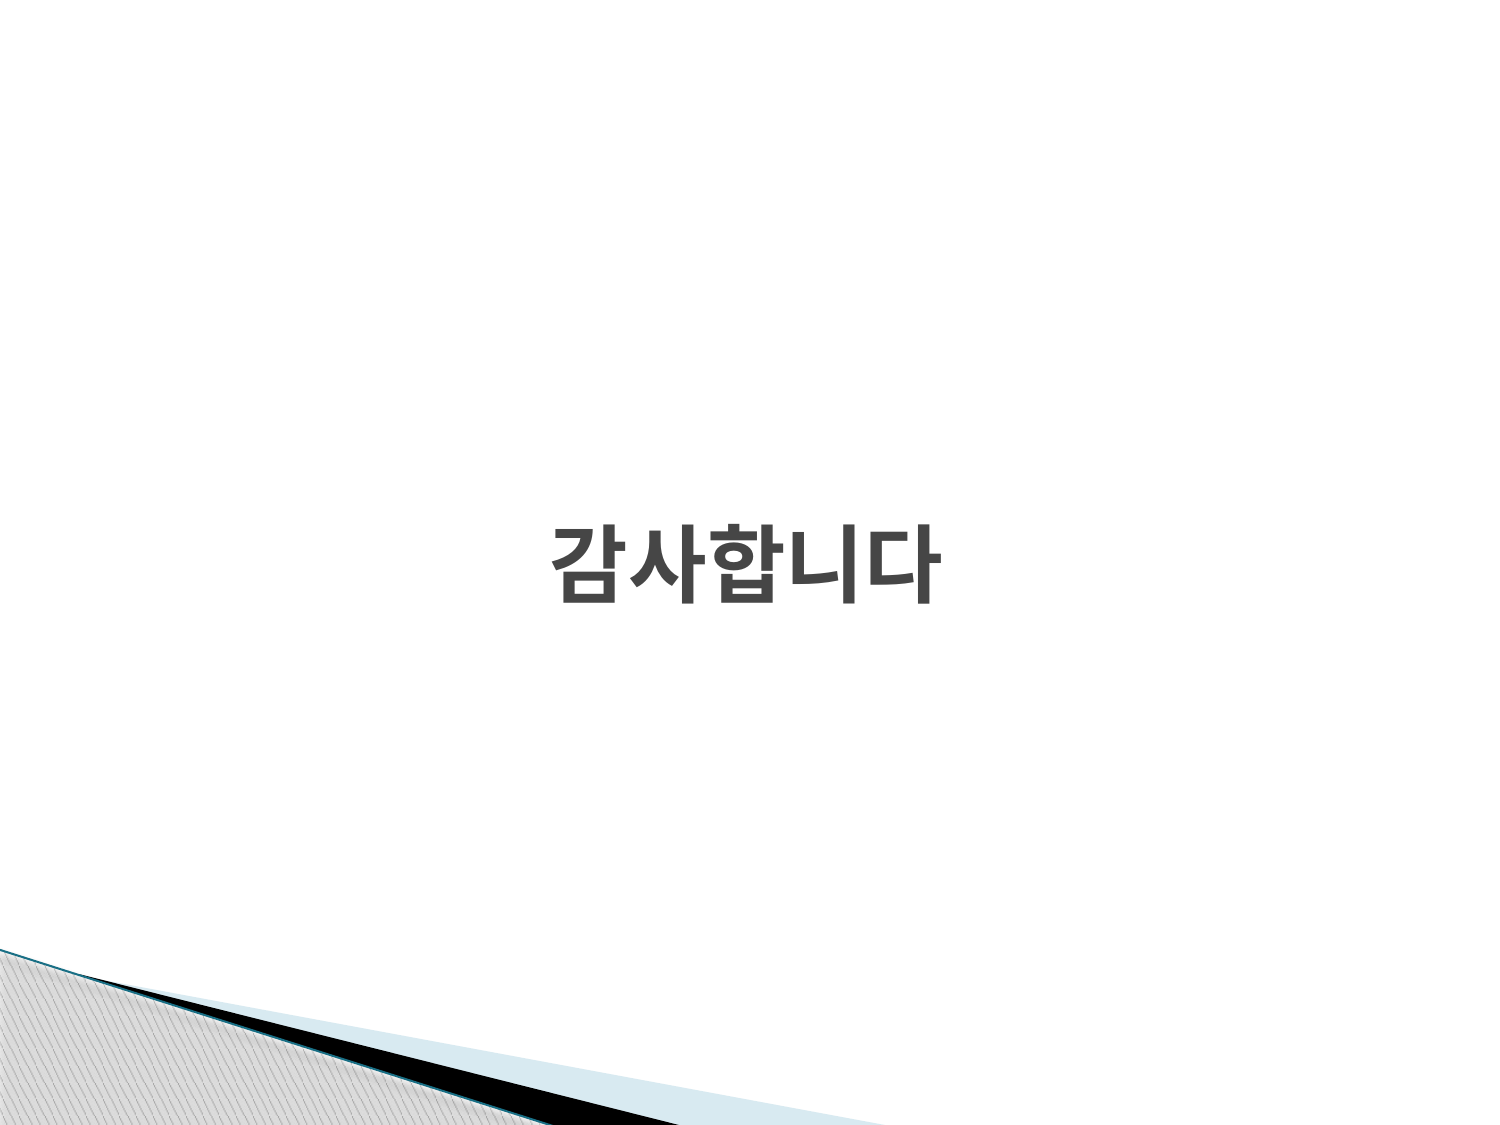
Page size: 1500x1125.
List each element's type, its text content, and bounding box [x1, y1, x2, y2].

title 감사합니다 [0, 468, 1497, 657]
